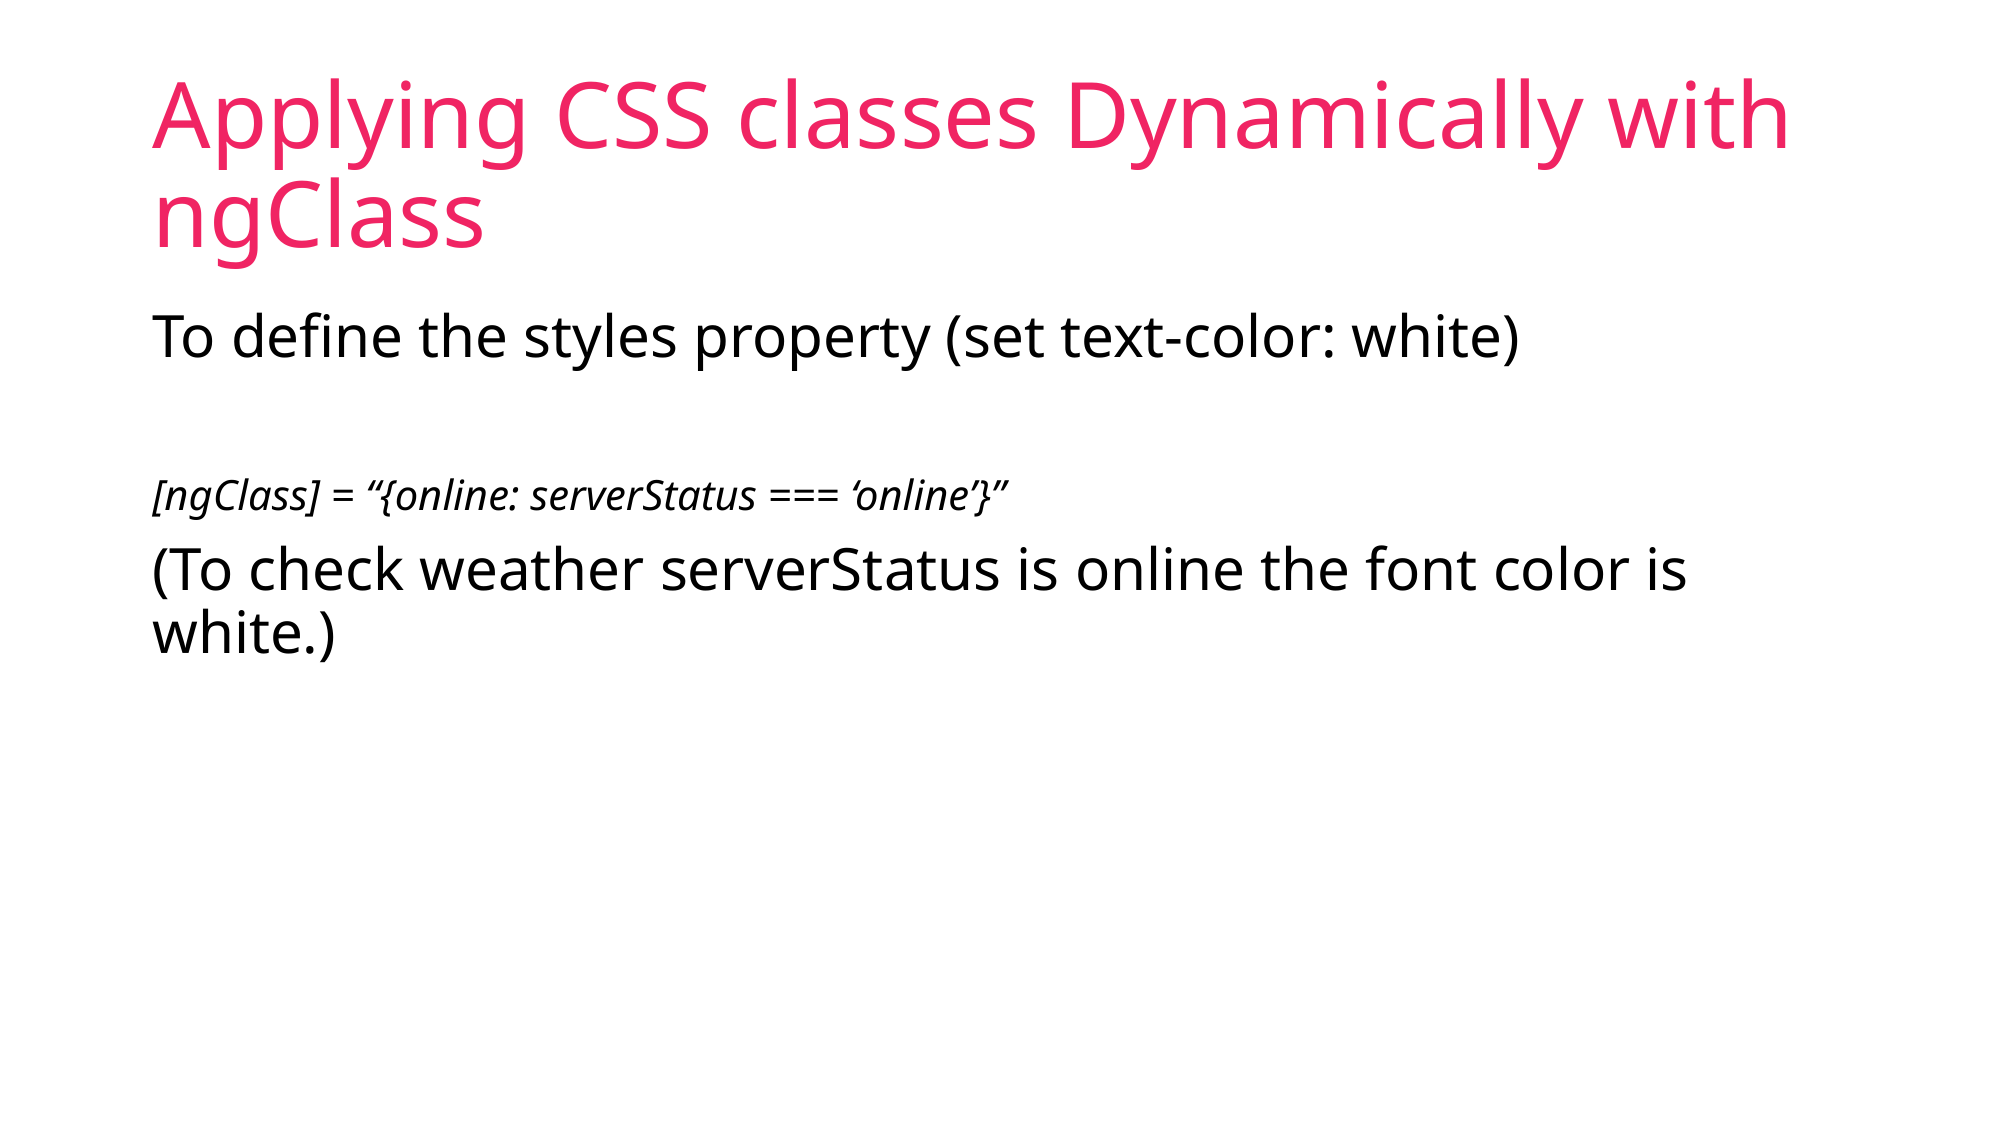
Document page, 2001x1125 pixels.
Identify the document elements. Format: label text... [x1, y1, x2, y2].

title Applying CSS classes Dynamically with ngClass [137, 59, 1863, 278]
list To define the styles property (set text-color: white) [ngClass] = “{online: serverStatus === ‘online’}” (To check weather serverStatus is online the font color is white.) [137, 299, 1863, 1014]
